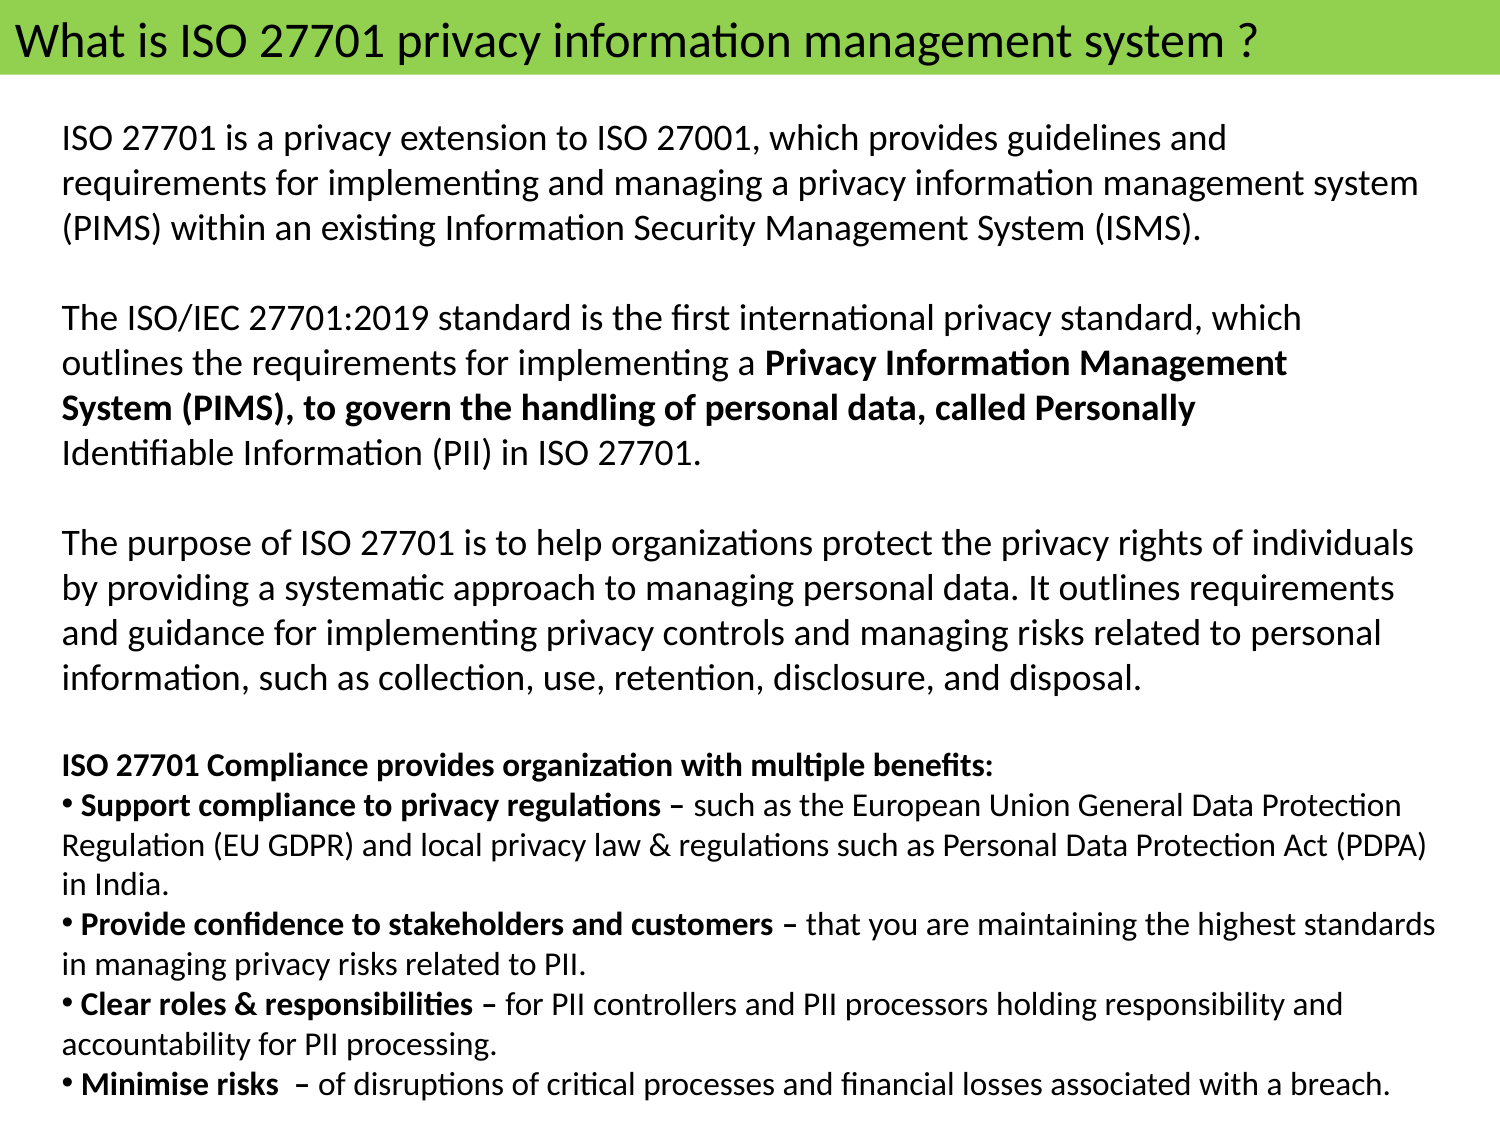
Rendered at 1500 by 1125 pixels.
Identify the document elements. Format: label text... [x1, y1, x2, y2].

text_box What is ISO 27701 privacy information management system ? [0, 0, 1500, 75]
text_box ISO 27701 is a privacy extension to ISO 27001, which provides guidelines and requirements for implementing and managing a privacy information management system (PIMS) within an existing Information Security Management System (ISMS). The ISO/IEC 27701:2019 standard is the first international privacy standard, which outlines the requirements for implementing a Privacy Information Management System (PIMS), to govern the handling of personal data, called Personally Identifiable Information (PII) in ISO 27701. The purpose of ISO 27701 is to help organizations protect the privacy rights of individuals by providing a systematic approach to managing personal data. It outlines requirements and guidance for implementing privacy controls and managing risks related to personal information, such as collection, use, retention, disclosure, and disposal. ISO 27701 Compliance provides organization with multiple benefits: Support compliance to privacy regulations – such as the European Union General Data Protection Regulation (EU GDPR) and local privacy law & regulations such as Personal Data Protection Act (PDPA) in India. Provide confidence to stakeholders and customers – that you are maintaining the highest standards in managing privacy risks related to PII. Clear roles & responsibilities – for PII controllers and PII processors holding responsibility and accountability for PII processing. Minimise risks – of disruptions of critical processes and financial losses associated with a breach. [46, 105, 1454, 1125]
